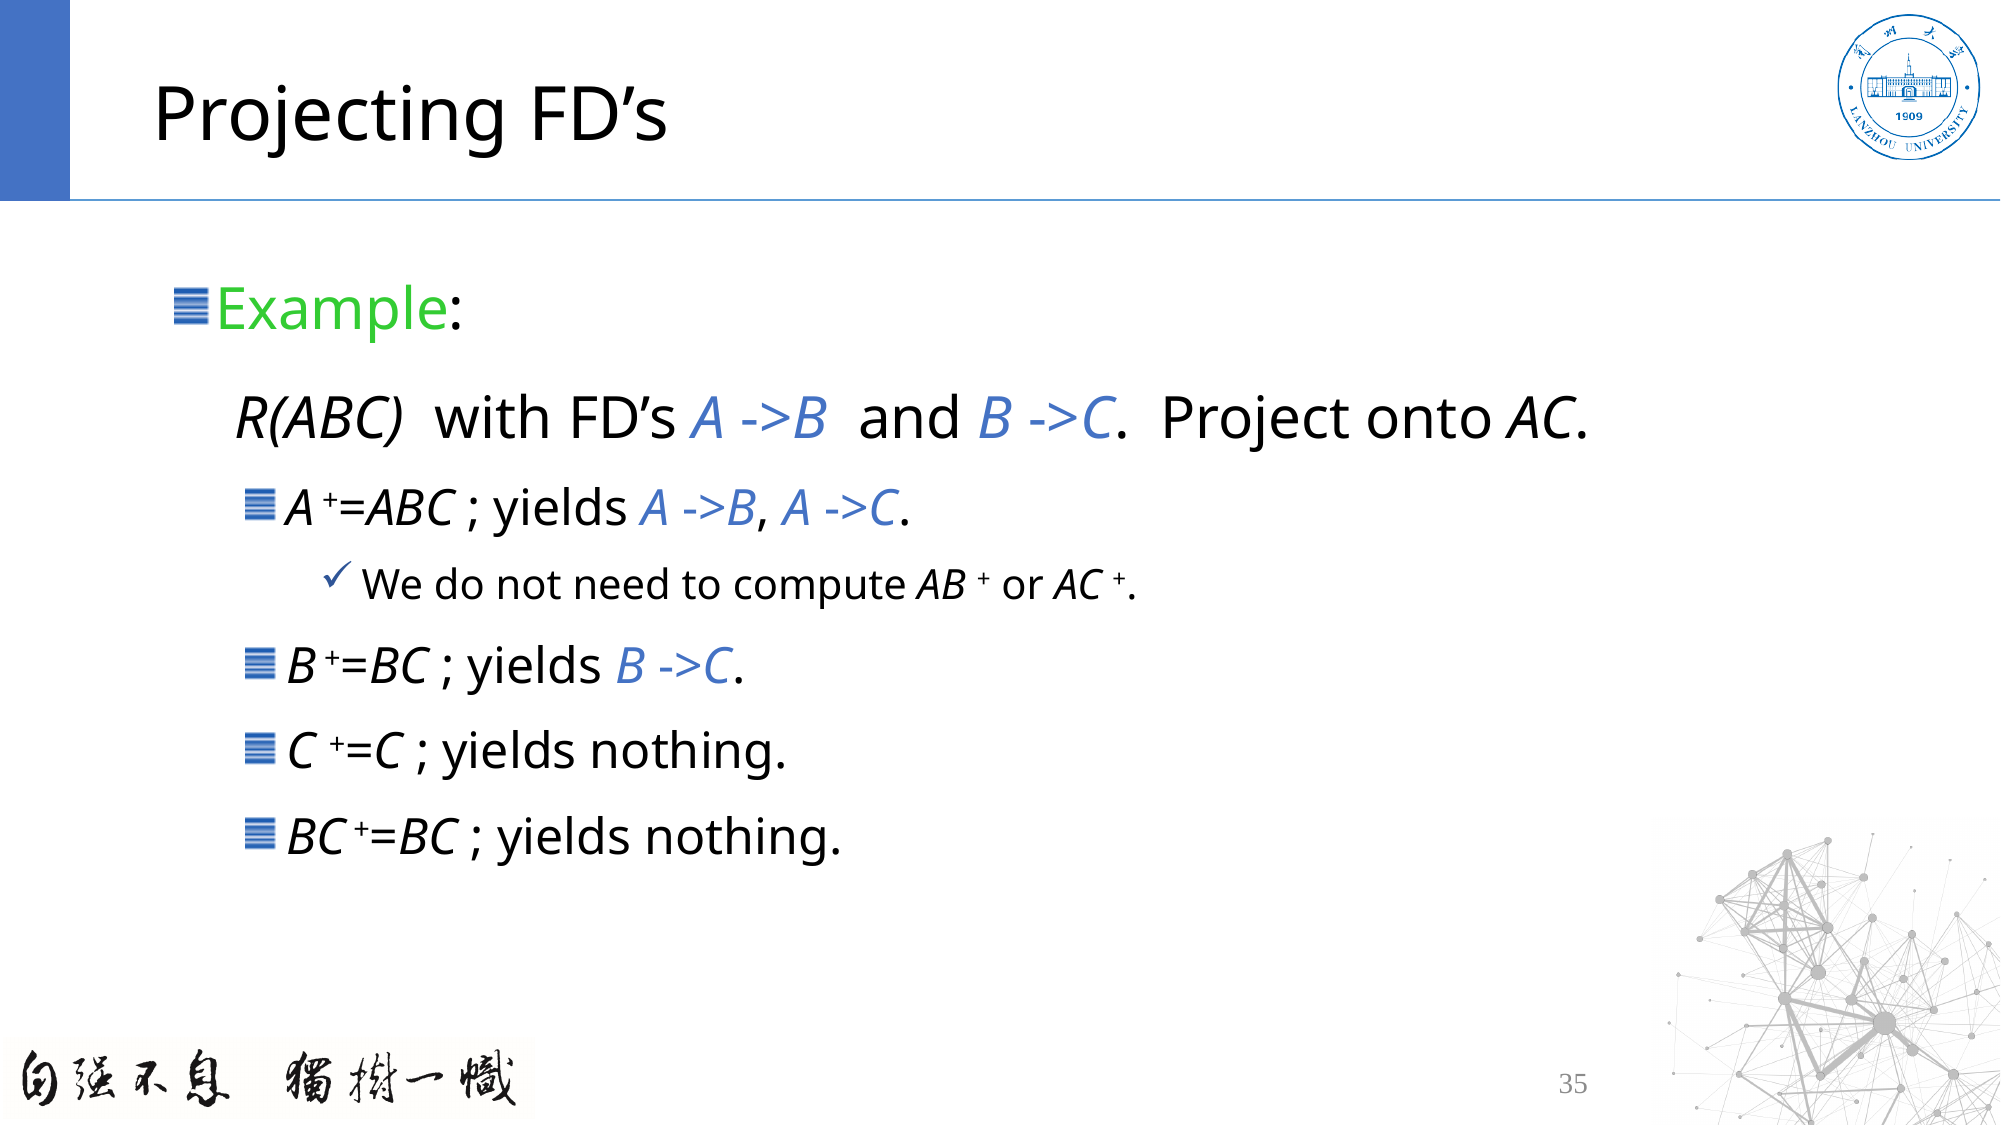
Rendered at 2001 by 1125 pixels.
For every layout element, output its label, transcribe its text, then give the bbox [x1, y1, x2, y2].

picture [1837, 14, 1998, 160]
picture [245, 816, 281, 852]
list Example: R(ABC) with FD’s A ->B and B ->C. Project onto AC. A +=ABC ; yields A ->B, A ->C. We do not need to compute AB + or AC +. B +=BC ; yields B ->C. C +=C ; yields nothing. BC +=BC ; yields nothing. [159, 246, 1853, 985]
slide_number 35 [1498, 1052, 1603, 1113]
picture [245, 731, 281, 767]
picture [1651, 817, 2001, 1125]
picture [174, 286, 215, 328]
picture [3, 1037, 535, 1119]
picture [245, 646, 281, 682]
picture [245, 487, 281, 523]
title Projecting FD’s [137, 33, 1863, 200]
